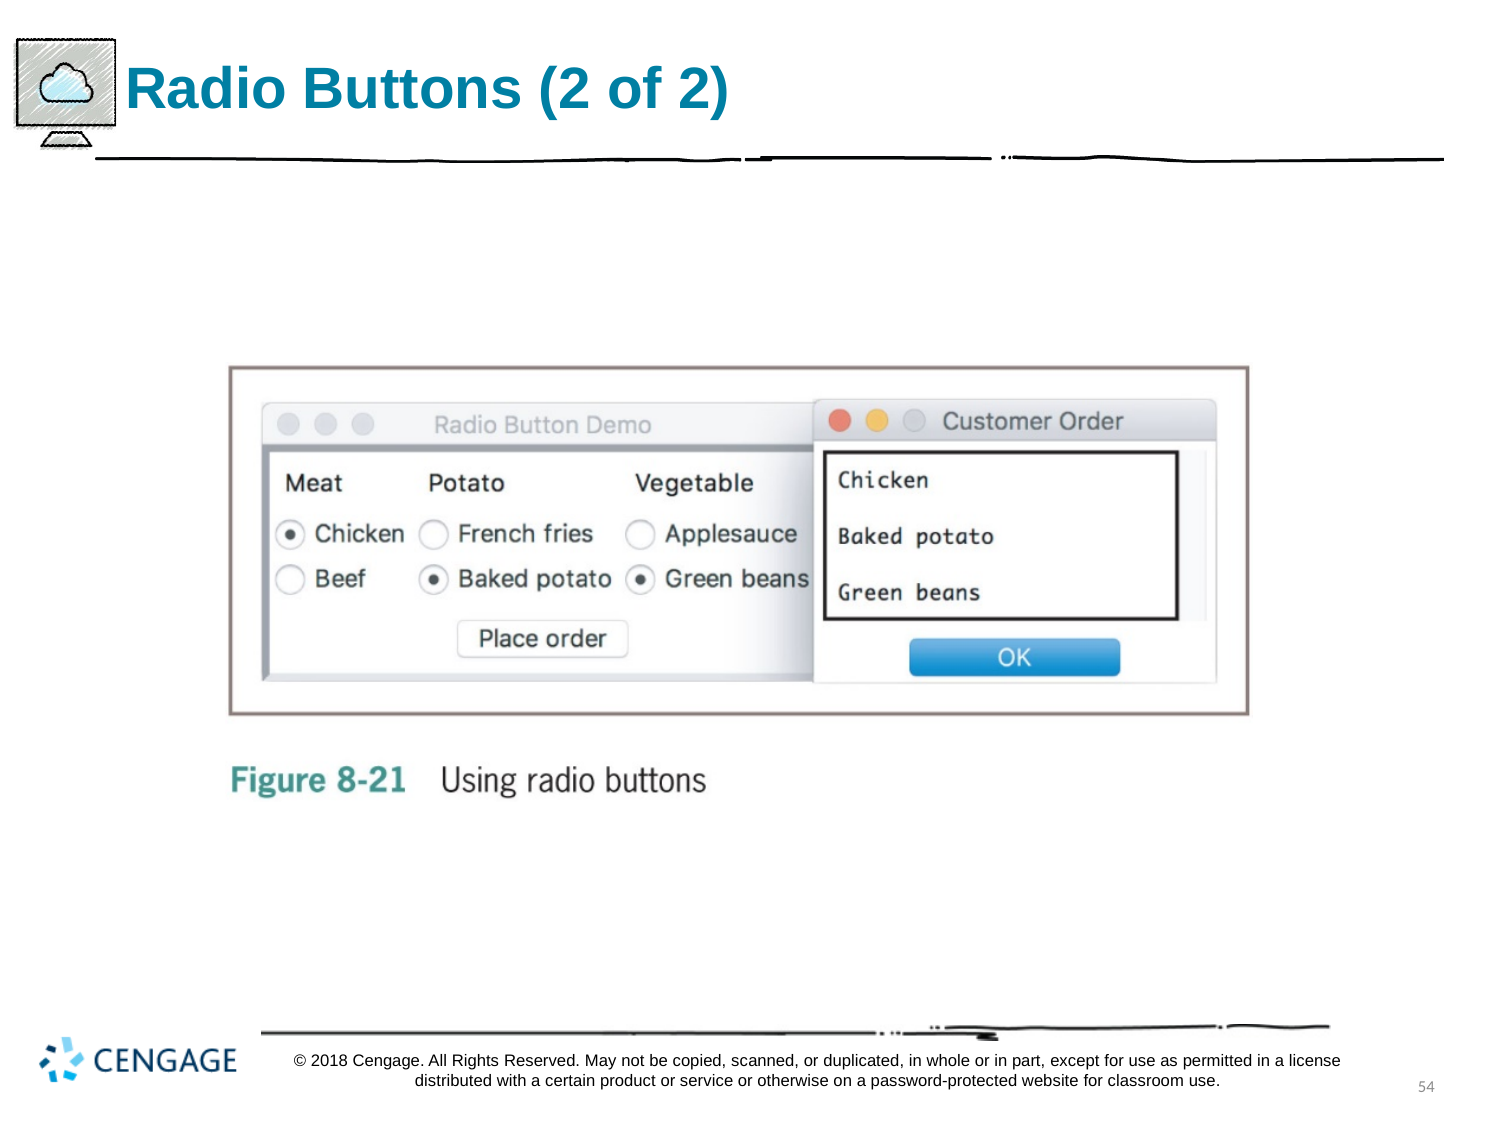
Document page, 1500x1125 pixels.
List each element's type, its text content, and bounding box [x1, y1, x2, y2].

picture [13, 36, 117, 151]
title Radio Buttons (2 of 2) [125, 60, 1442, 121]
picture [224, 362, 1253, 802]
footer © 2018 Cengage. All Rights Reserved. May not be copied, scanned, or duplicated, in whole or in part, except for use as permitted in a license distributed with a certain product or service or otherwise on a password-protected website for classroom use. [262, 1050, 1375, 1091]
picture [261, 1024, 1331, 1041]
picture [95, 155, 1444, 163]
picture [19, 1023, 249, 1095]
